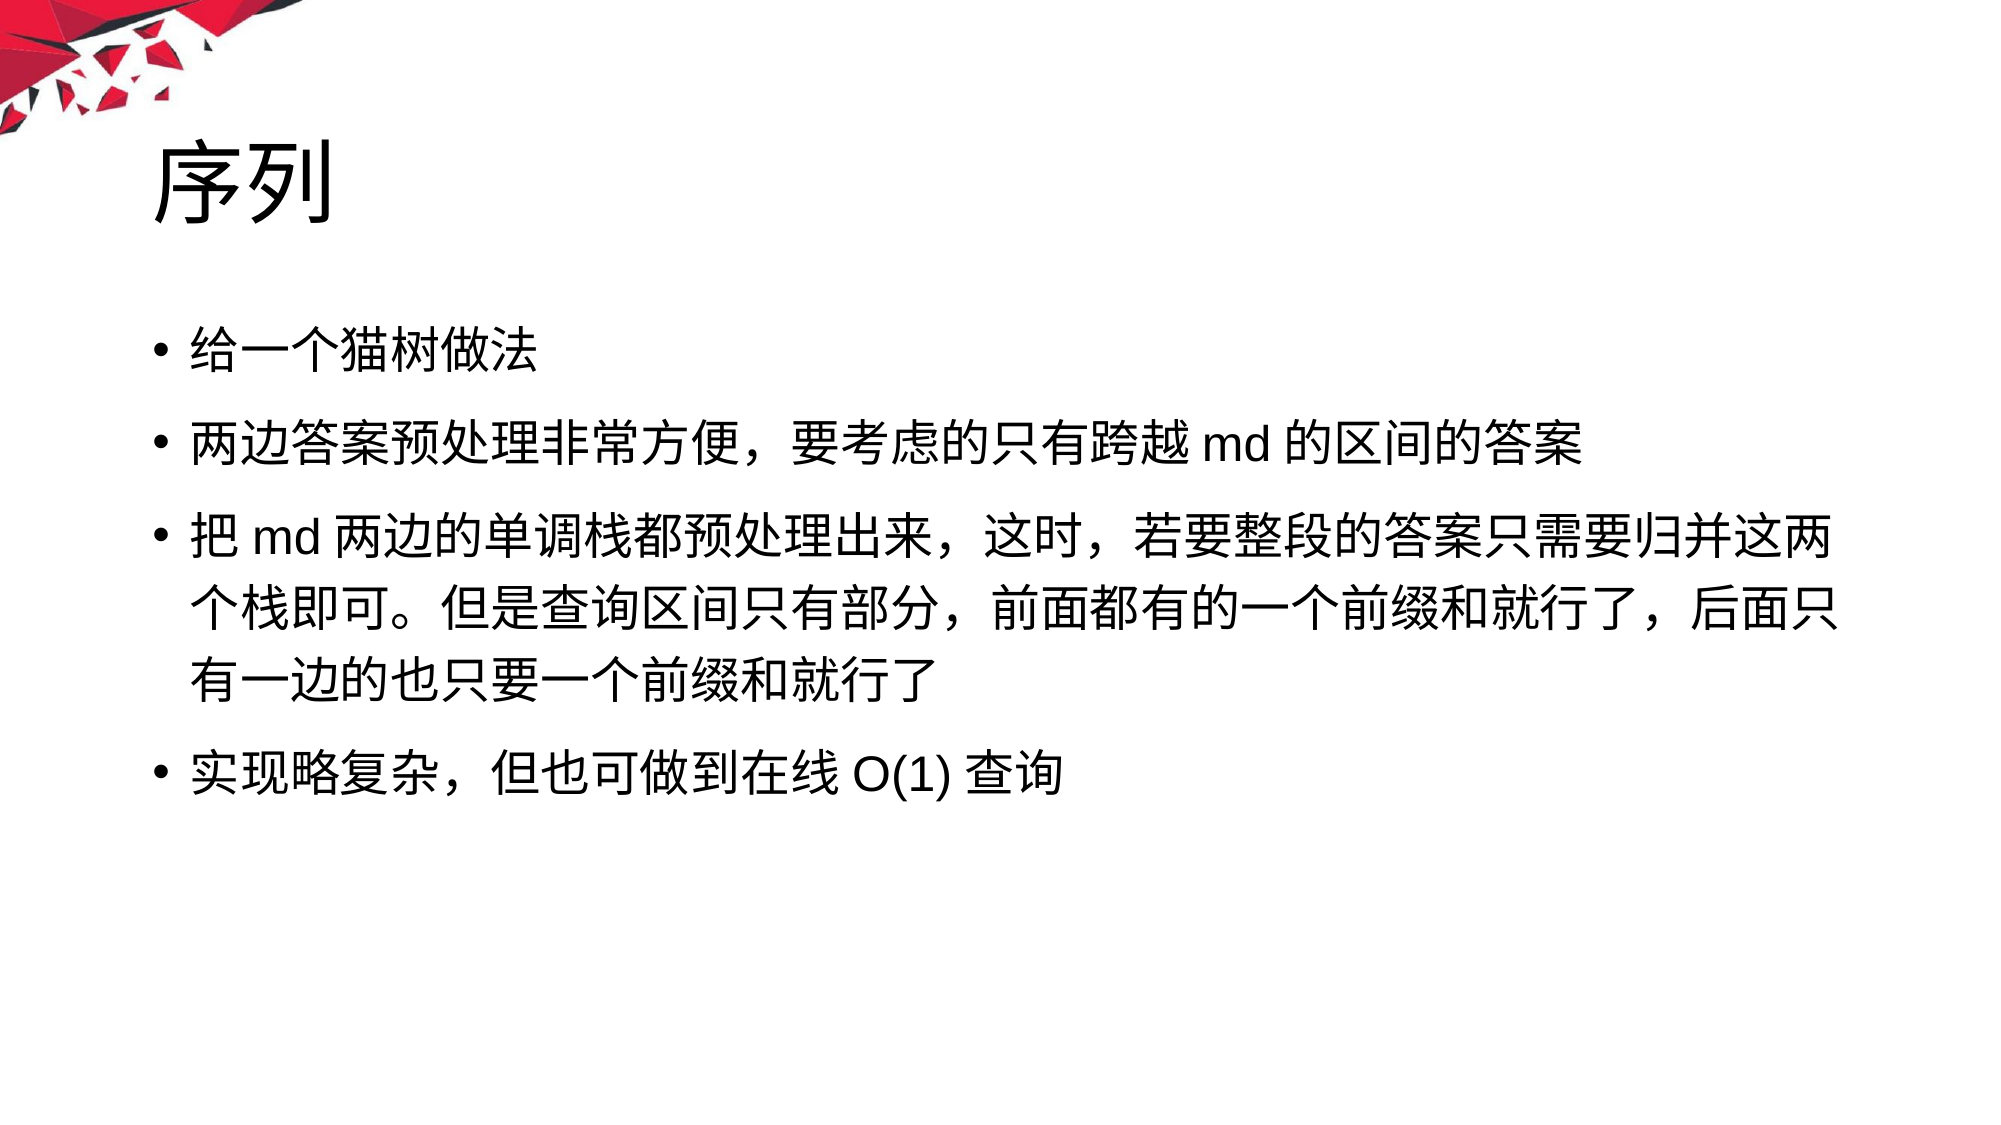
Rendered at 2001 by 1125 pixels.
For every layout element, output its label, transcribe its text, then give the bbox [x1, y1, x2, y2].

picture [0, 0, 315, 161]
list 给一个猫树做法 两边答案预处理非常方便，要考虑的只有跨越md的区间的答案 把md两边的单调栈都预处理出来，这时，若要整段的答案只需要归并这两个栈即可。但是查询区间只有部分，前面都有的一个前缀和就行了，后面只有一边的也只要一个前缀和就行了 实现略复杂，但也可做到在线O(1)查询 [137, 299, 1863, 1014]
title 序列 [137, 59, 1863, 278]
